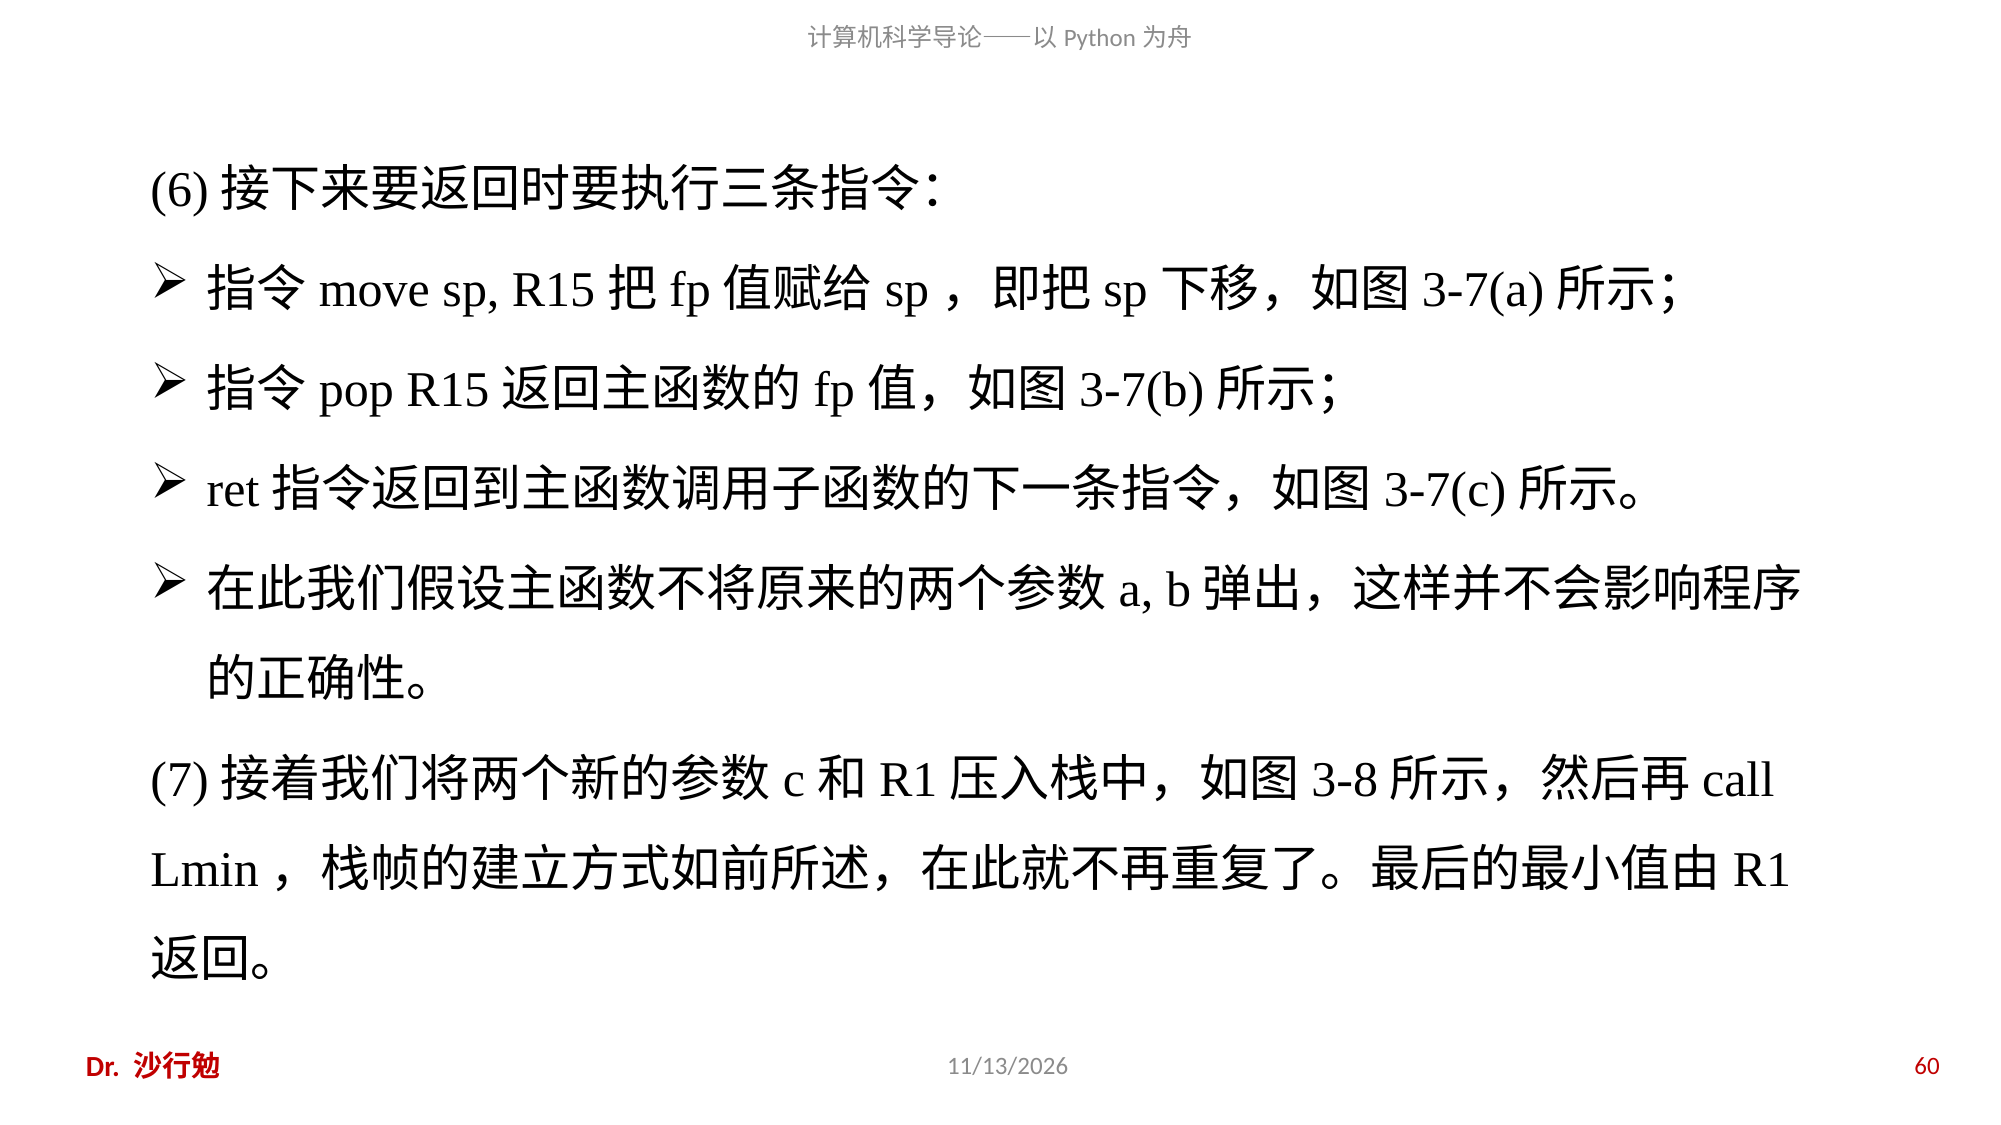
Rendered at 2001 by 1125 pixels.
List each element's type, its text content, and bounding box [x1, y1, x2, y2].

list (6)接下来要返回时要执行三条指令： 指令move sp, R15把fp值赋给sp，即把sp下移，如图3-7(a)所示； 指令pop R15返回主函数的fp值，如图3-7(b)所示； ret指令返回到主函数调用子函数的下一条指令，如图3-7(c)所示。 在此我们假设主函数不将原来的两个参数a, b弹出，这样并不会影响程序的正确性。 (7)接着我们将两个新的参数c和R1压入栈中，如图3-8所示，然后再call Lmin，栈帧的建立方式如前所述，在此就不再重复了。最后的最小值由R1返回。 [135, 118, 1835, 1005]
footer Dr. 沙行勉 [70, 1035, 514, 1095]
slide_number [669, 1035, 1347, 1095]
slide_number 60 [1488, 1035, 1955, 1095]
